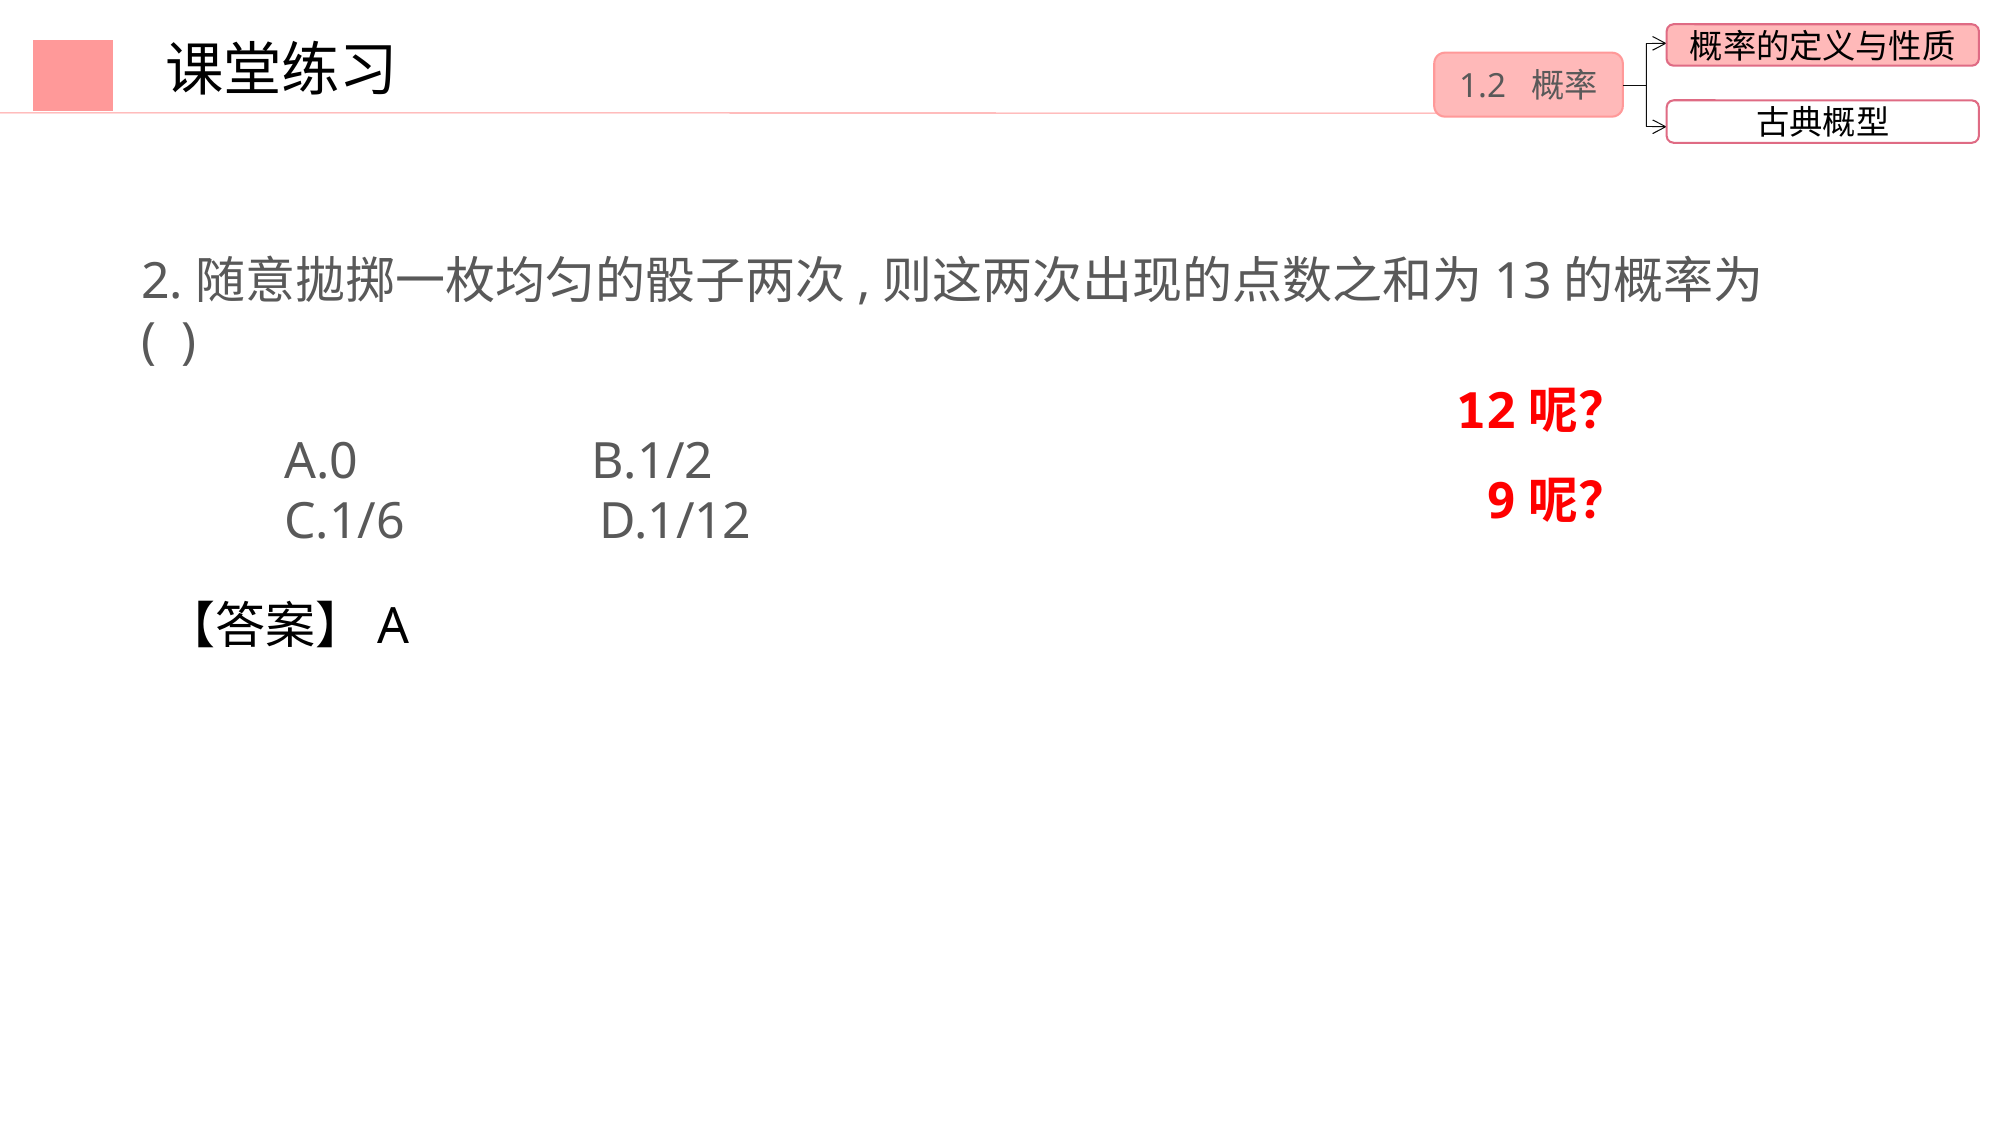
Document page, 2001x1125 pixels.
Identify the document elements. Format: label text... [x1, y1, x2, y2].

text_box [33, 40, 113, 111]
text_box 2.随意拋掷一枚均匀的骰子两次,则这两次出现的点数之和为13的概率为( ) A.0 B.1/2 C.1/6 D.1/12 [126, 241, 1840, 557]
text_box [1434, 24, 1979, 143]
text_box 课堂练习 [150, 24, 704, 109]
text_box 12呢？ 9呢？ [1442, 341, 1615, 536]
text_box 【答案】A [150, 586, 477, 661]
